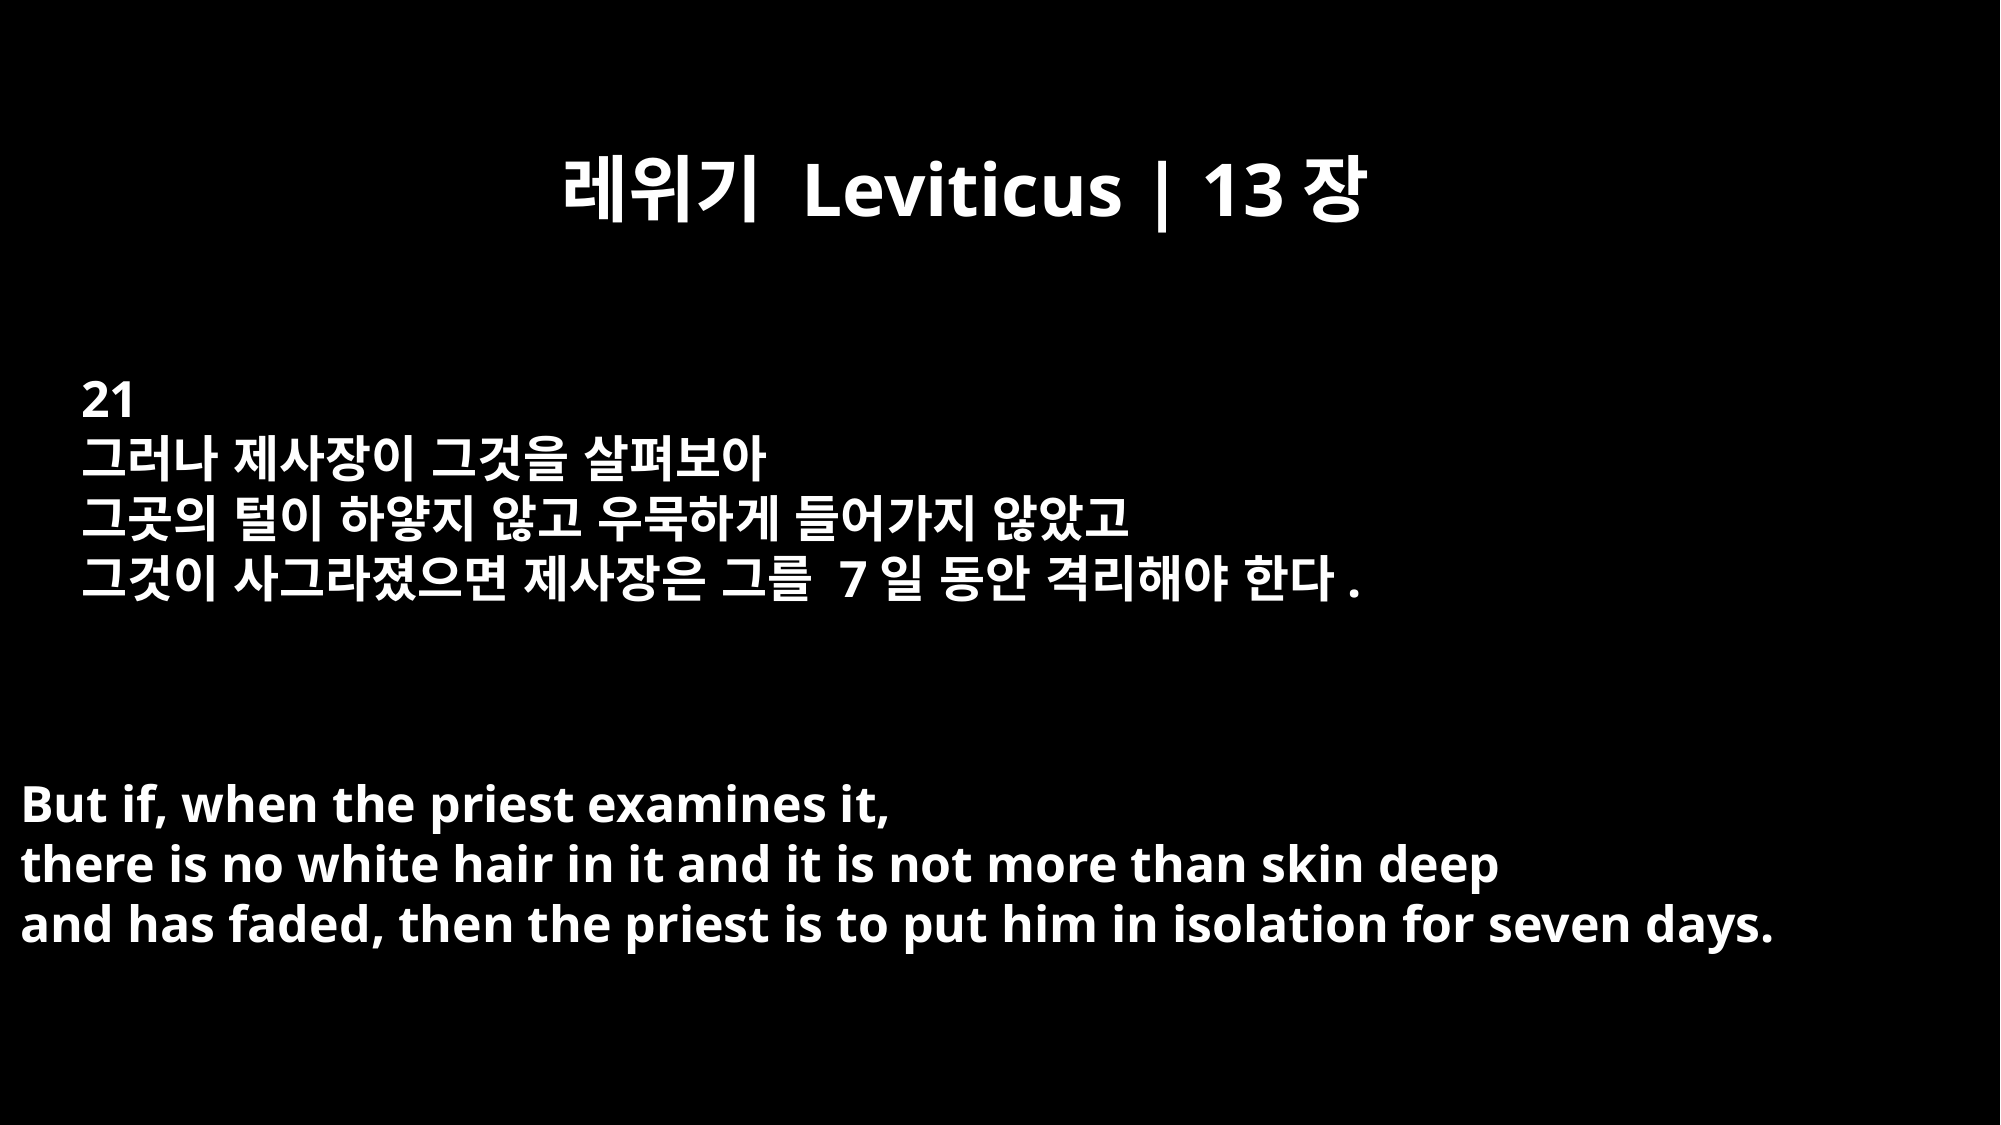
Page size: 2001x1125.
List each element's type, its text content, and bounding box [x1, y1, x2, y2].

text_box But if, when the priest examines it, there is no white hair in it and it is not more than skin deep and has faded, then the priest is to put him in isolation for seven days. [5, 764, 1791, 960]
text_box 21 그러나 제사장이 그것을 살펴보아 그곳의 털이 하얗지 않고 우묵하게 들어가지 않았고 그것이 사그라졌으면 제사장은 그를 7일 동안 격리해야 한다. [66, 359, 1377, 615]
text_box 레위기 Leviticus | 13장 [546, 136, 1386, 239]
